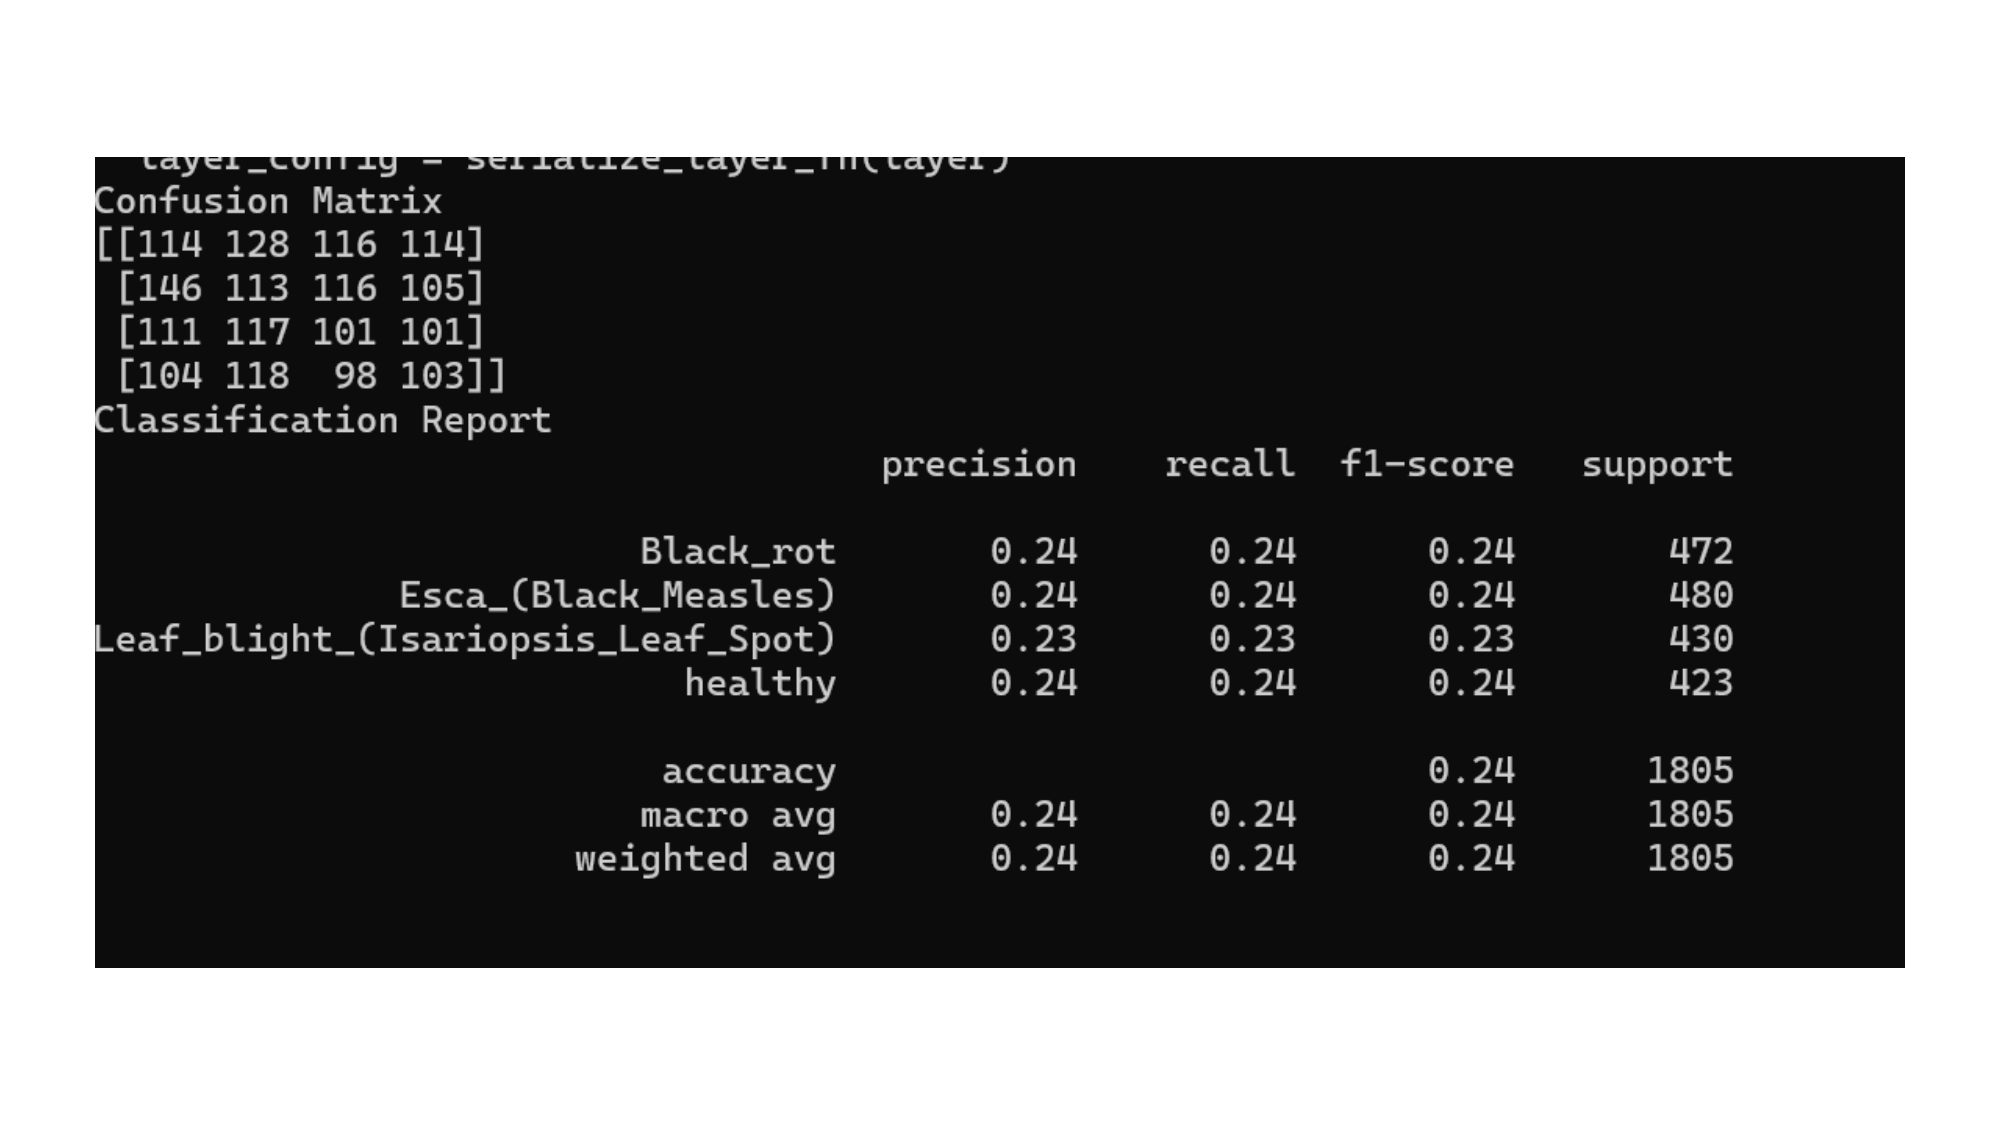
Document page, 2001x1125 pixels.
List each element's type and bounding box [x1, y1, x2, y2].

picture [95, 157, 1905, 968]
